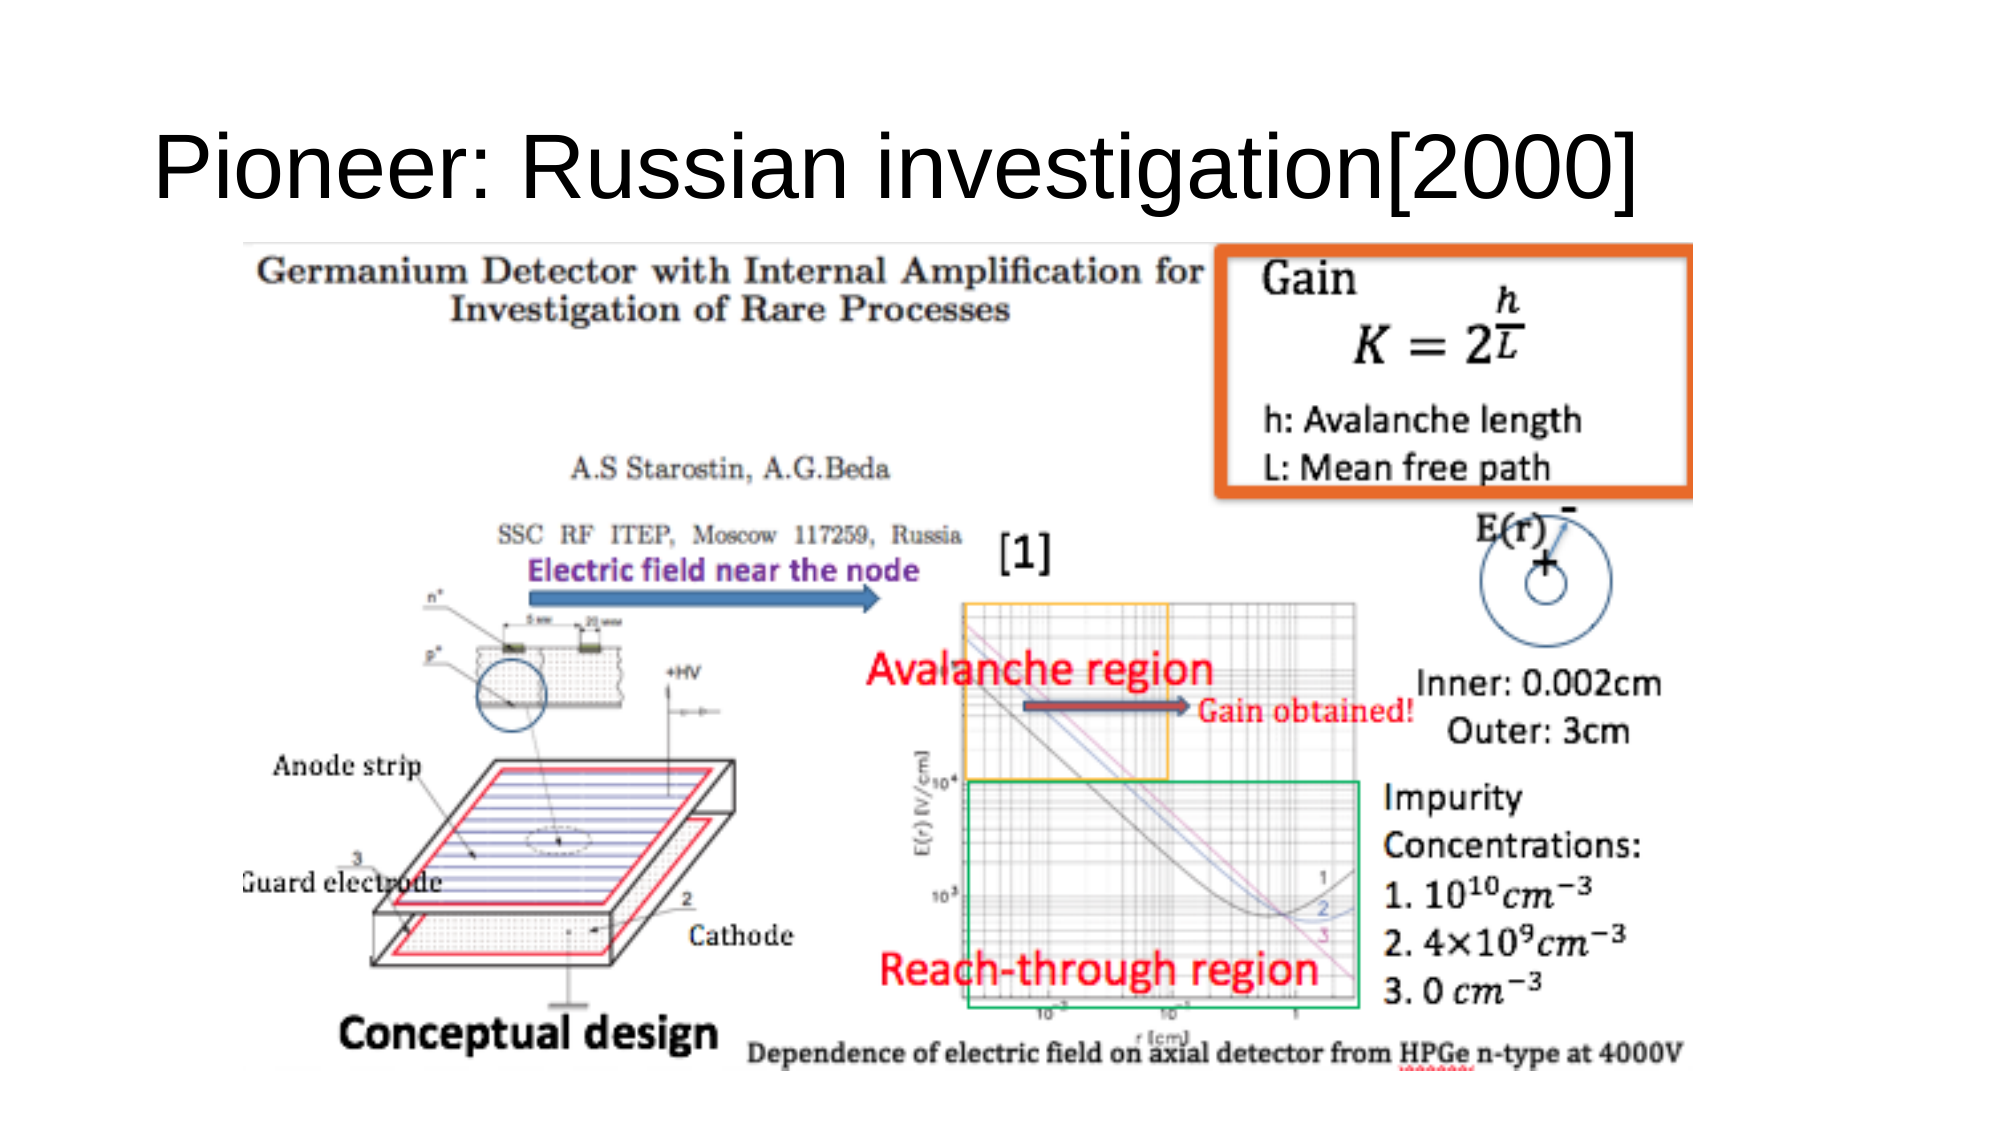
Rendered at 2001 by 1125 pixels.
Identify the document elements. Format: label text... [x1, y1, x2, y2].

picture [243, 242, 1693, 1071]
title Pioneer: Russian investigation[2000] [137, 59, 1863, 278]
